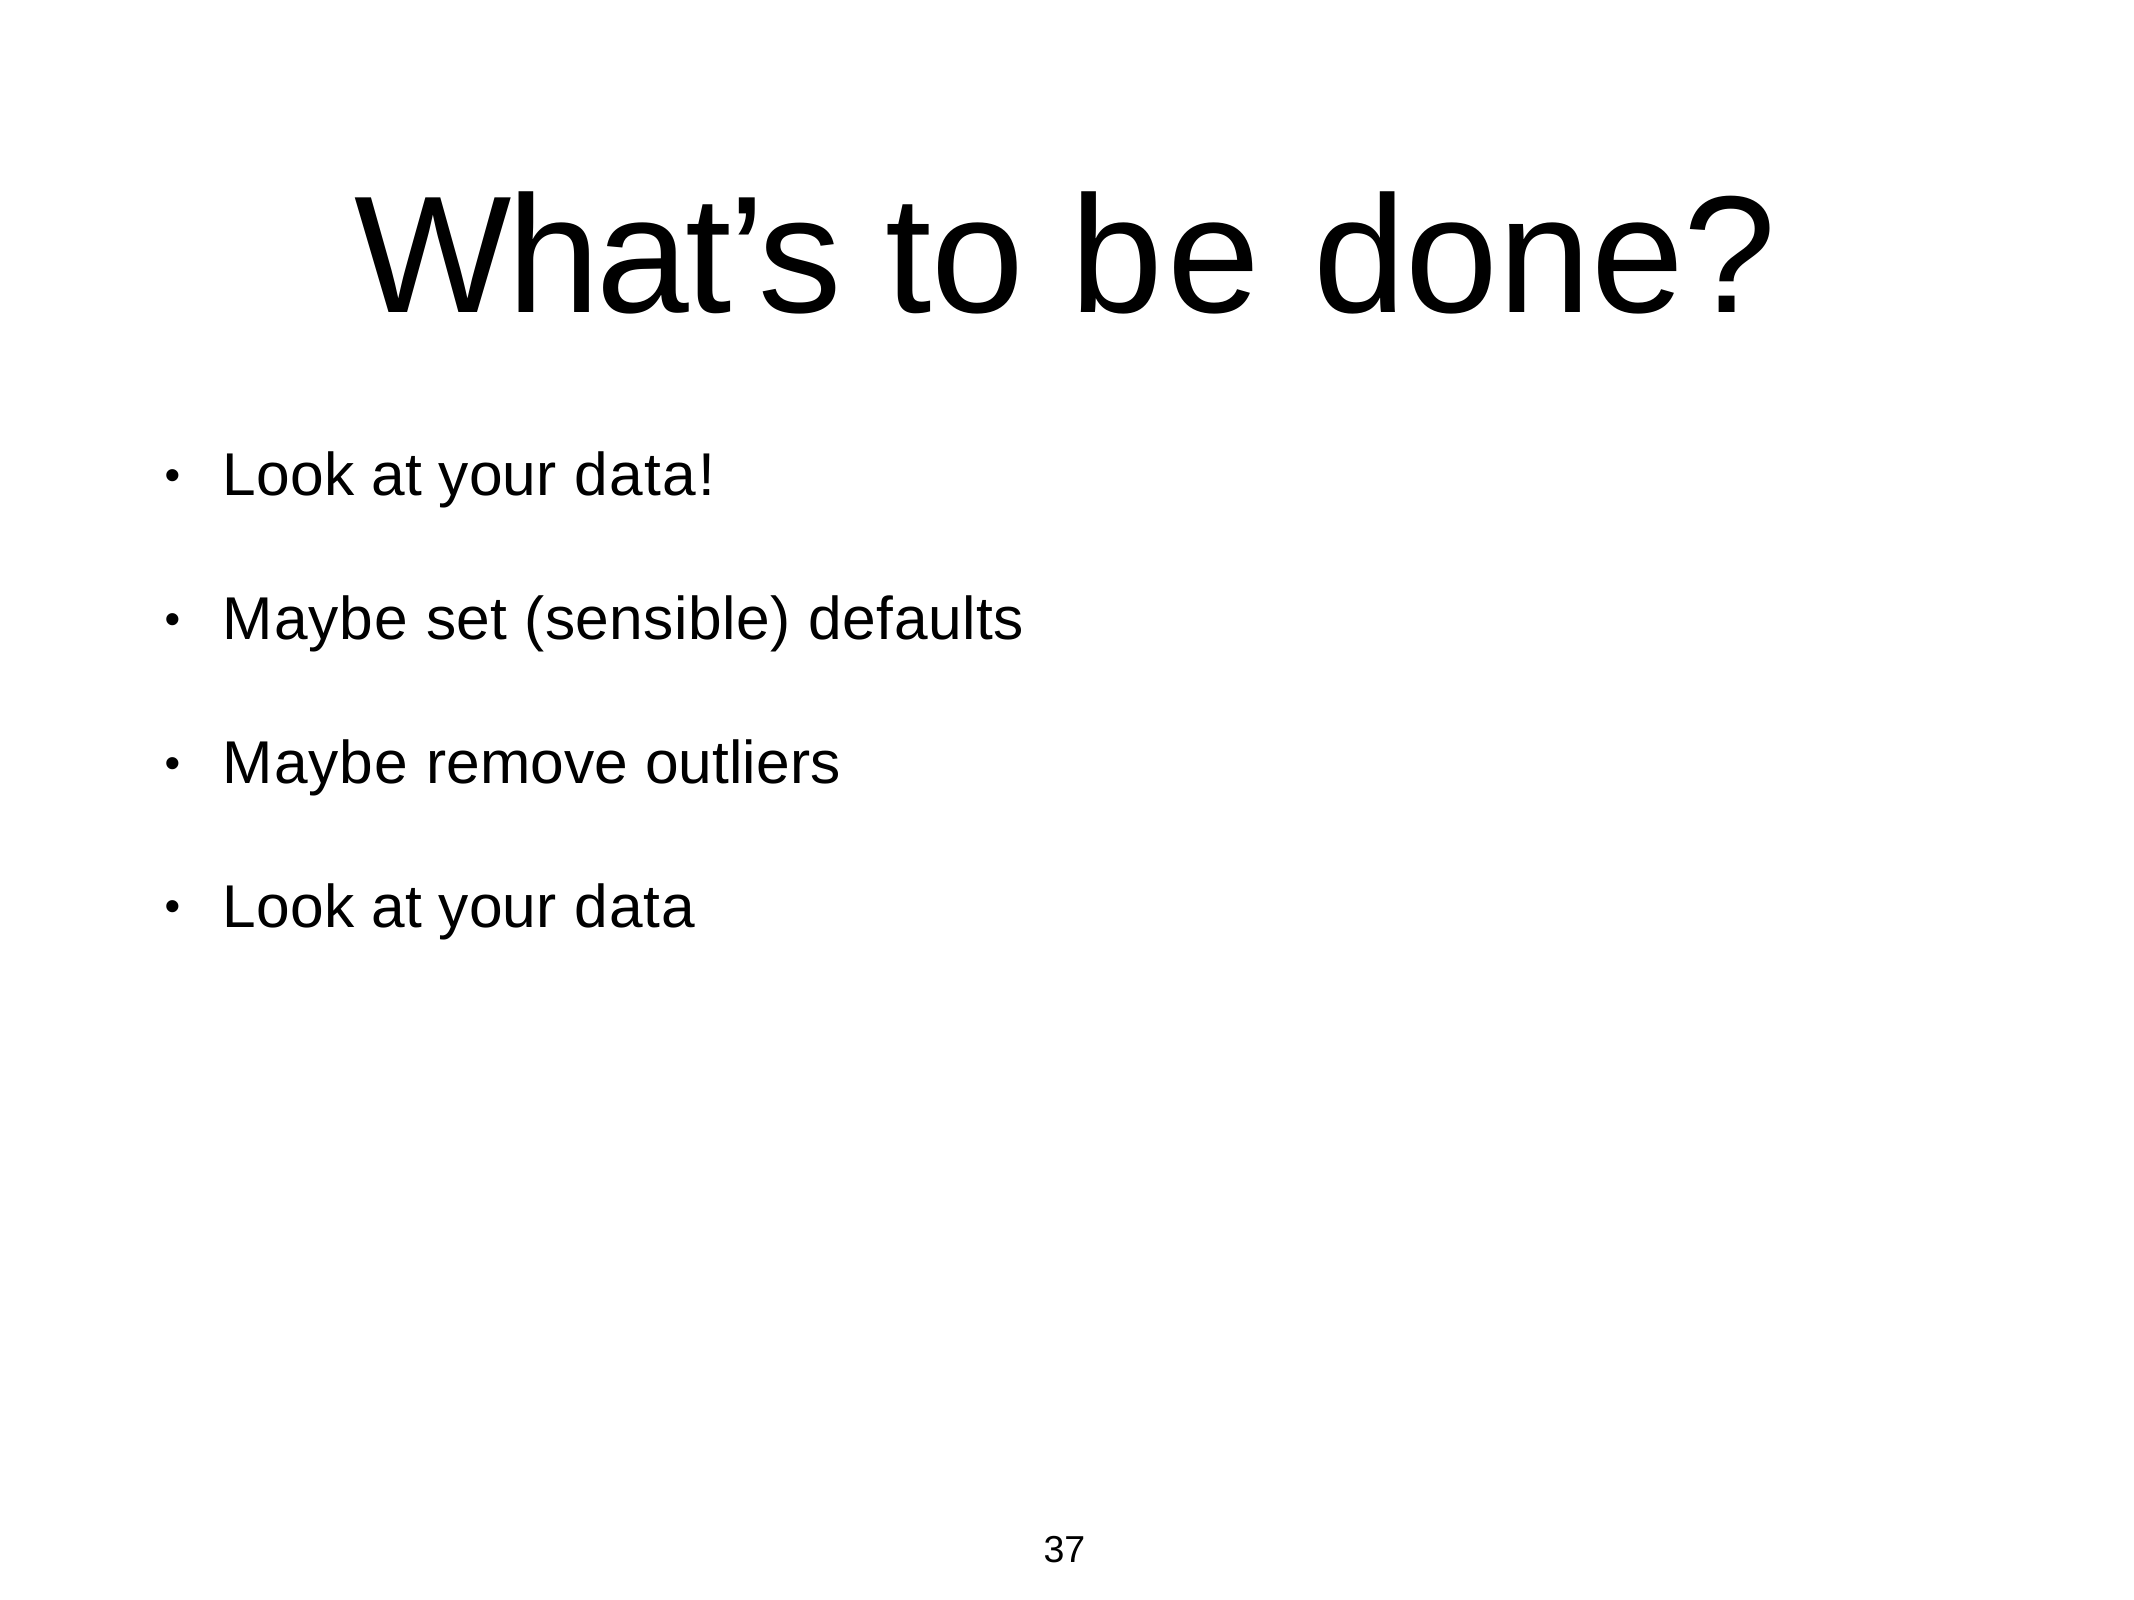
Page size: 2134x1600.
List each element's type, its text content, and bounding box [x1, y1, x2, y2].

text_box • [162, 874, 190, 931]
text_box Look at your data! [220, 432, 718, 508]
text_box Maybe set (sensible) defaults [220, 576, 1026, 652]
text_box Look at your data [220, 864, 698, 940]
text_box • [162, 730, 190, 787]
title What’s to be done? [352, 143, 1780, 413]
slide_number 37 [1037, 1531, 1092, 1600]
text_box Maybe remove outliers [220, 720, 842, 796]
text_box • [162, 586, 190, 644]
text_box • [162, 442, 190, 500]
